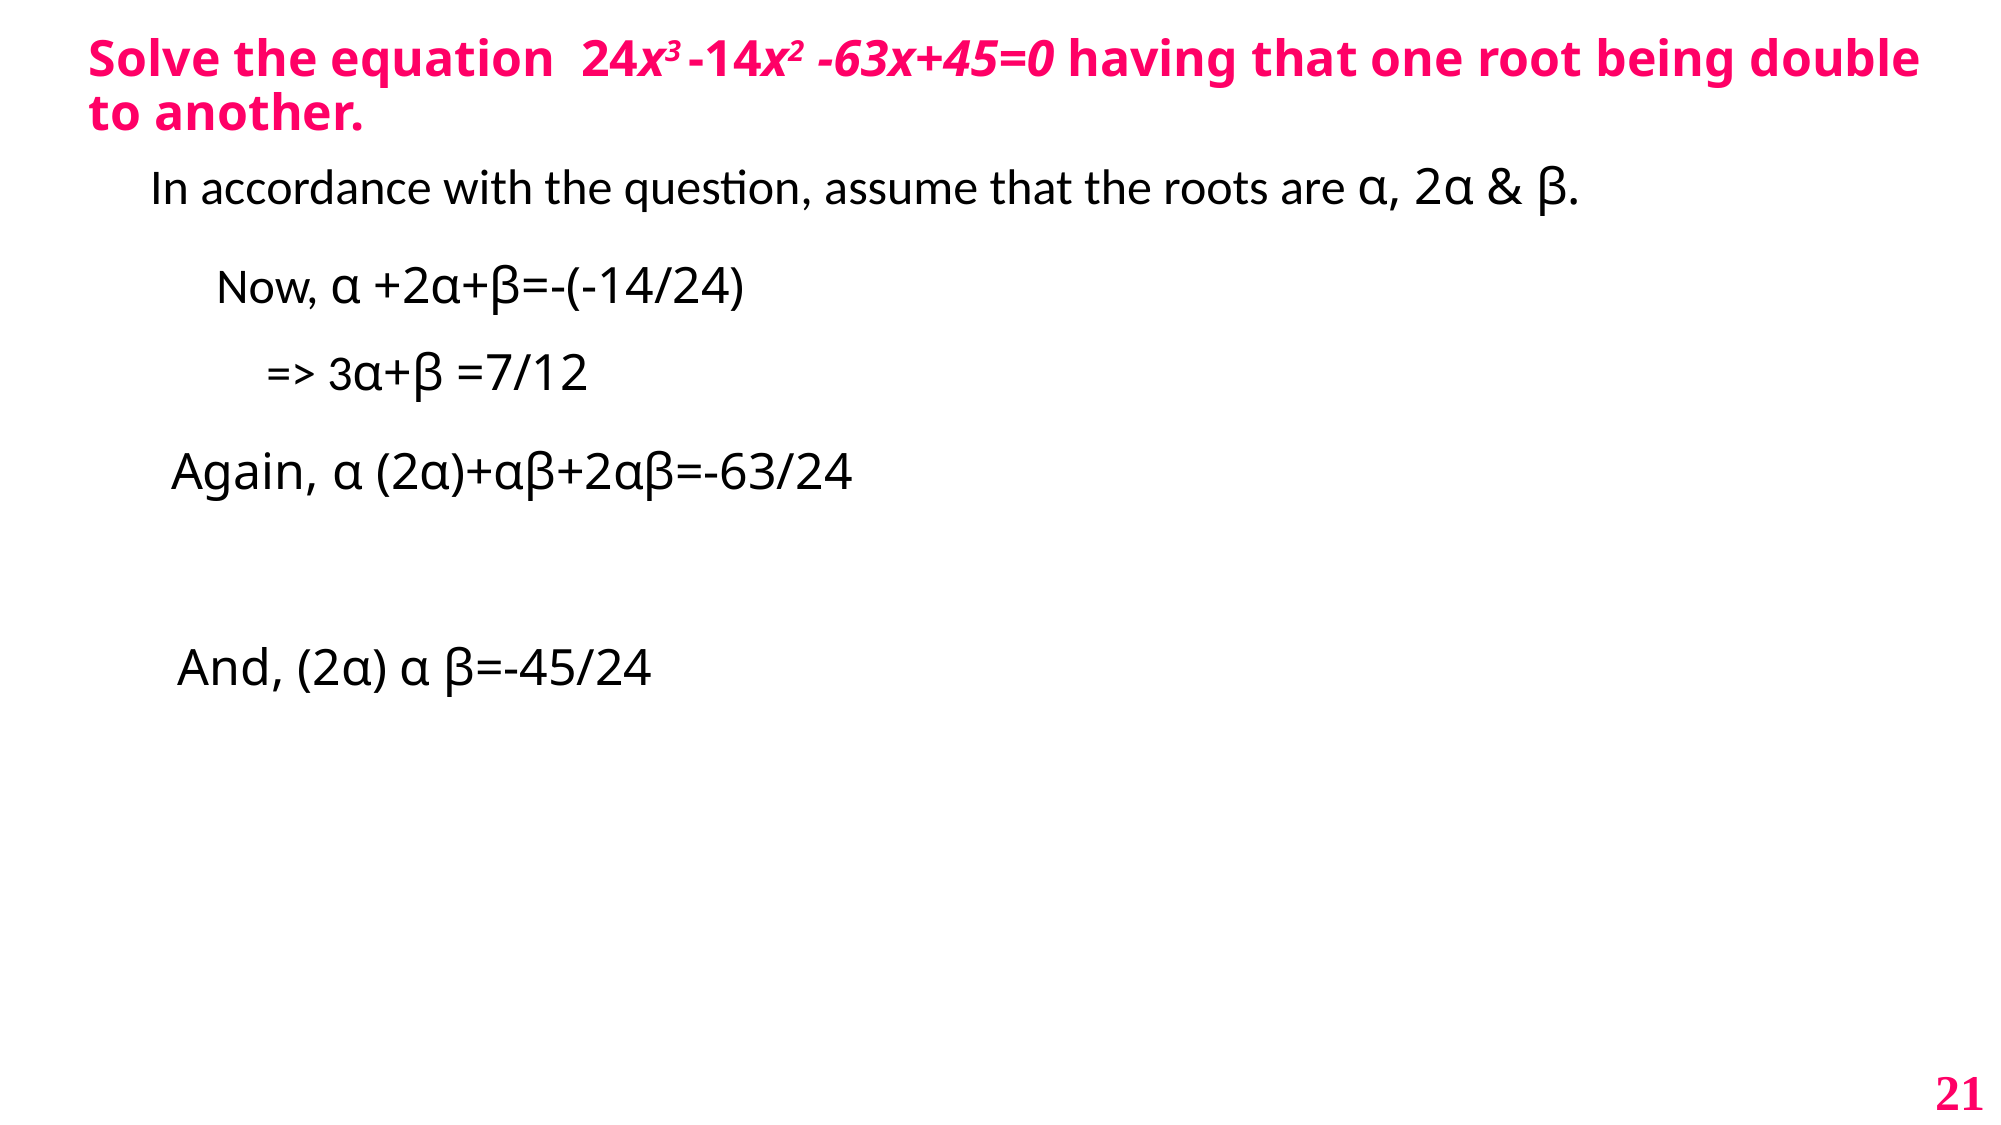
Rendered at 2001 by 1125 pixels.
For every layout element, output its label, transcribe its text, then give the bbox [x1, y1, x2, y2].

text_box Again, α (2α)+αβ+2αβ=-63/24 [156, 402, 974, 508]
text_box Now, α +2α+β=-(-14/24) [201, 215, 927, 321]
text_box => 3α+β =7/12 [251, 302, 858, 402]
title Solve the equation 24x3 -14x2 -63x+45=0 having that one root being double to another. [73, 31, 1958, 144]
text_box In accordance with the question, assume that the roots are α, 2α & β. [135, 147, 1757, 223]
text_box And, (2α) α β=-45/24 [162, 597, 981, 703]
slide_number 21 [1862, 1060, 2000, 1121]
